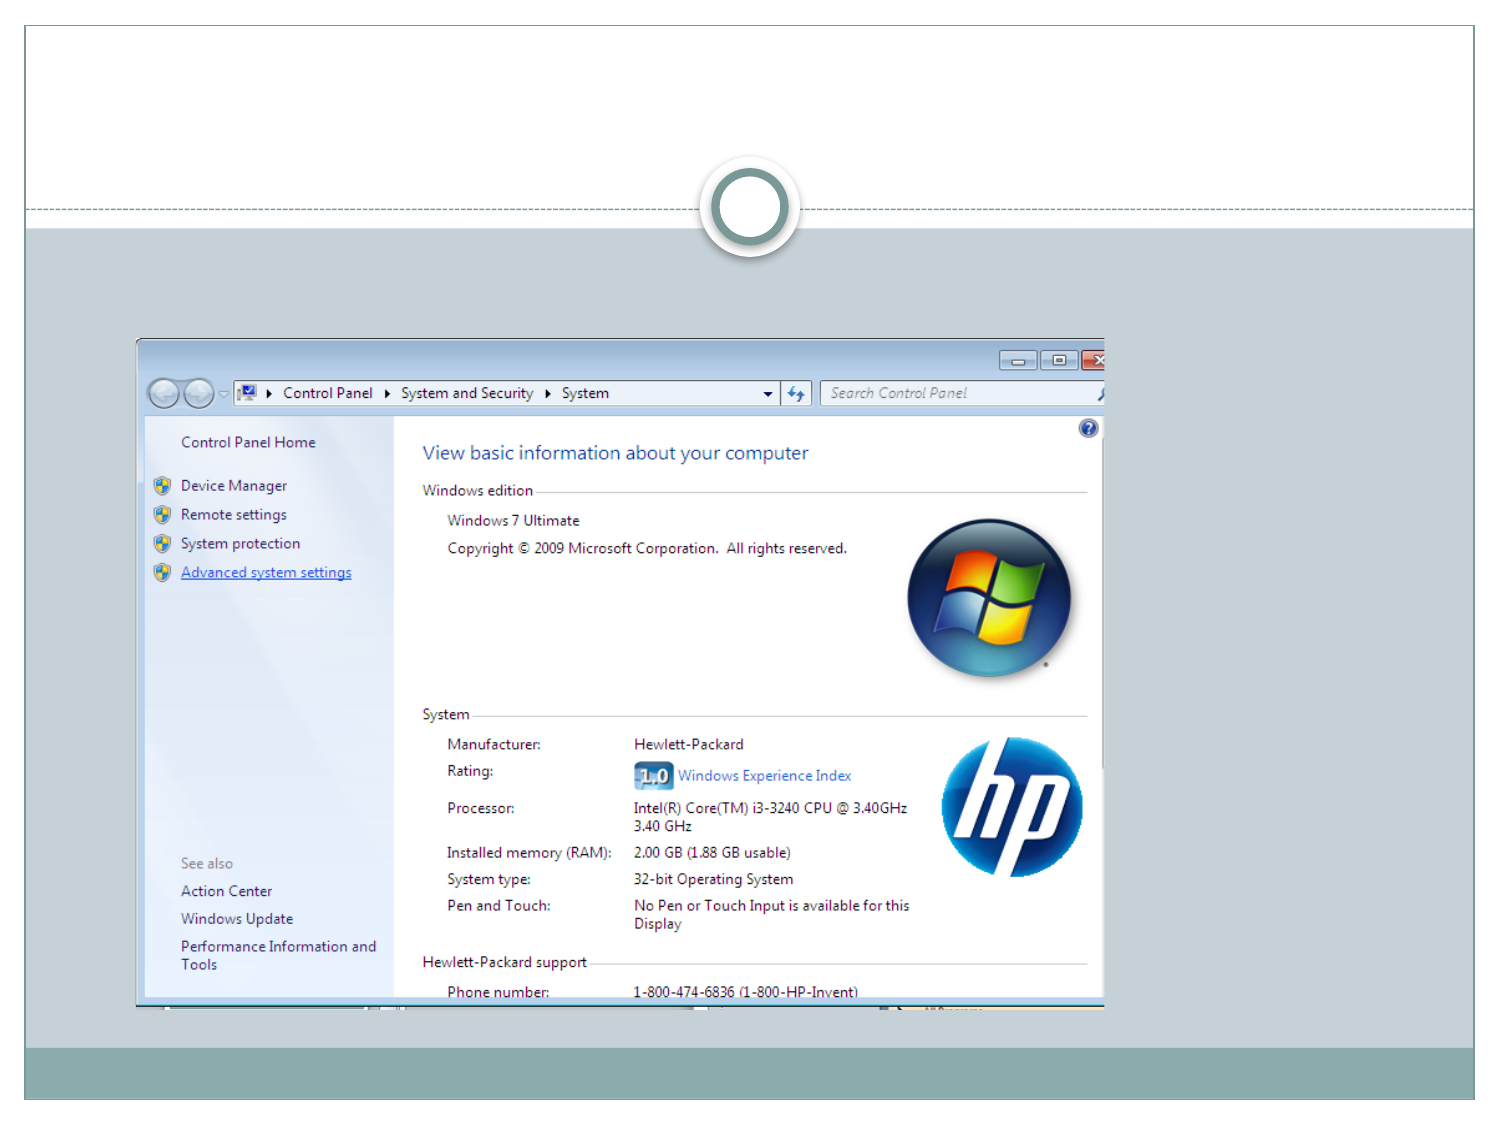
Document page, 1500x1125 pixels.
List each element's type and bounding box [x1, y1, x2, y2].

picture [135, 337, 1105, 1010]
